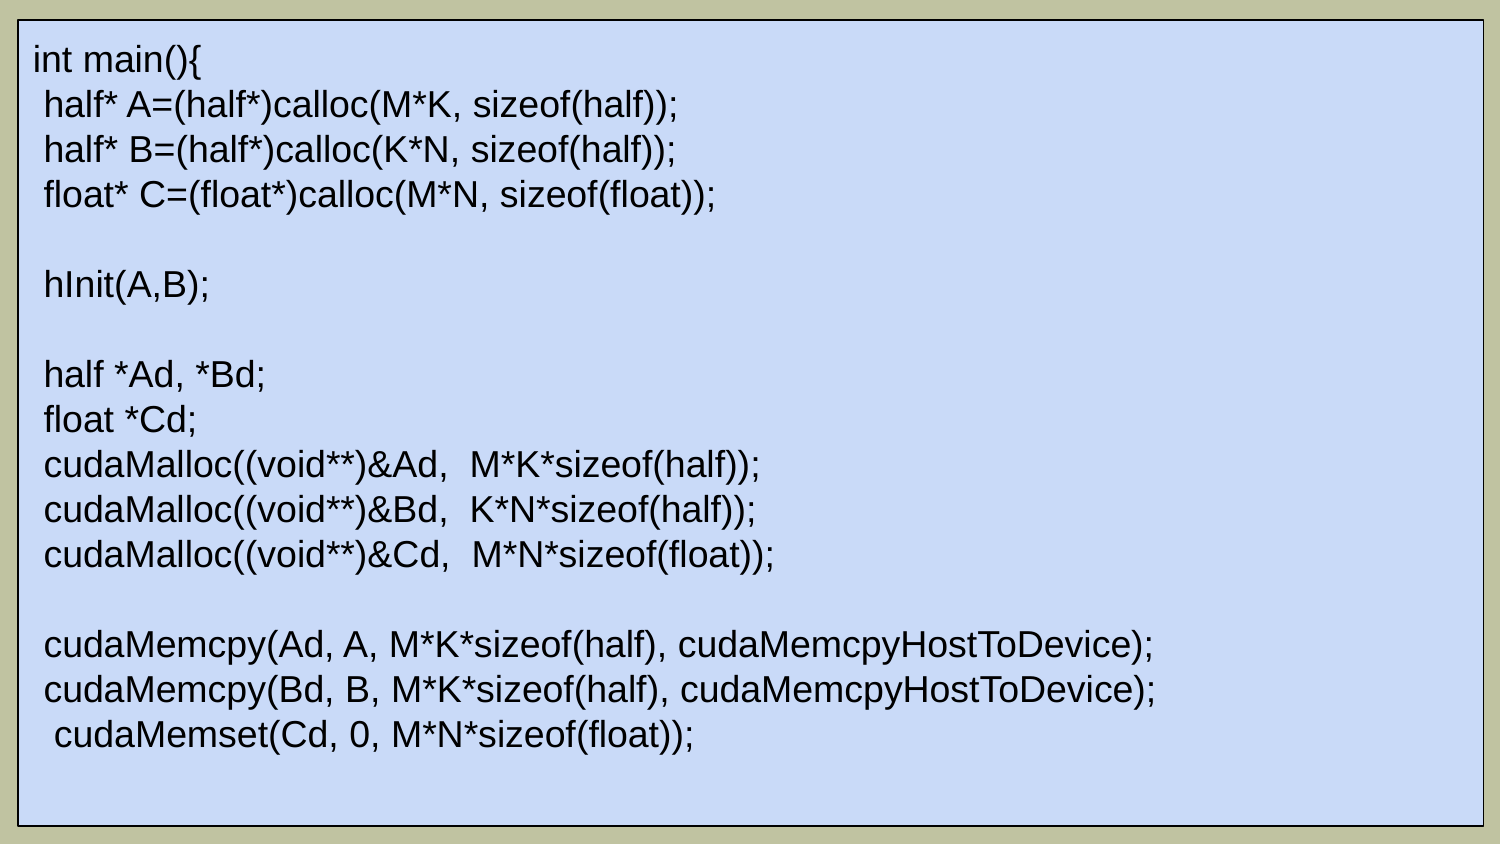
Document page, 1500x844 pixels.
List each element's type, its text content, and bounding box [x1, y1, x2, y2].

text_box int main(){ half* A=(half*)calloc(M*K, sizeof(half)); half* B=(half*)calloc(K*N, sizeof(half)); float* C=(float*)calloc(M*N, sizeof(float)); hInit(A,B); half *Ad, *Bd; float *Cd; cudaMalloc((void**)&Ad, M*K*sizeof(half)); cudaMalloc((void**)&Bd, K*N*sizeof(half)); cudaMalloc((void**)&Cd, M*N*sizeof(float)); cudaMemcpy(Ad, A, M*K*sizeof(half), cudaMemcpyHostToDevice); cudaMemcpy(Bd, B, M*K*sizeof(half), cudaMemcpyHostToDevice); cudaMemset(Cd, 0, M*N*sizeof(float)); [17, 20, 1484, 826]
